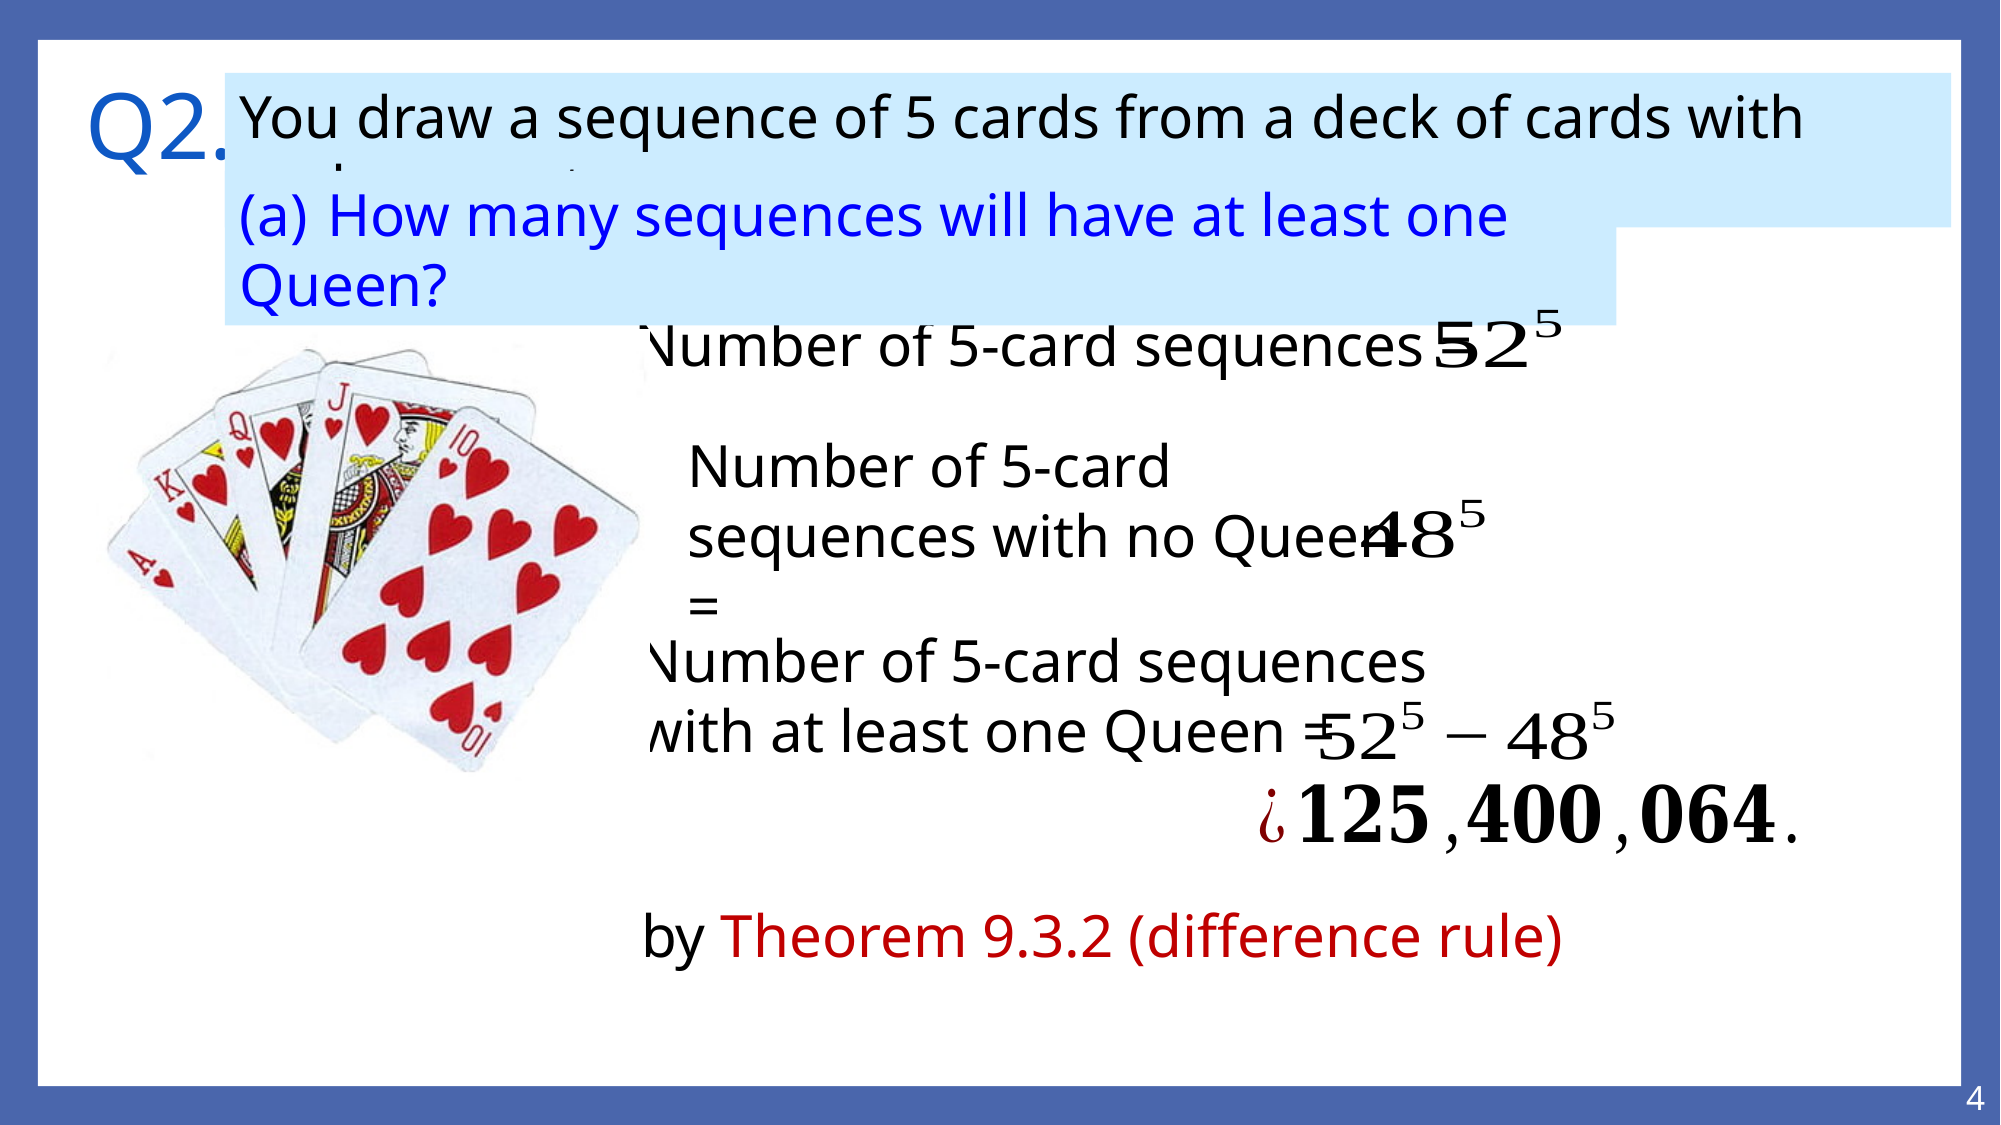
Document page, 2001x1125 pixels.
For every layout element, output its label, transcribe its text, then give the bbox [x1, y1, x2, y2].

text_box Number of 5-card sequences with no Queen = [672, 421, 1431, 647]
text_box You draw a sequence of 5 cards from a deck of cards with replacement. [224, 72, 1952, 228]
text_box Number of 5-card sequences = [619, 326, 1503, 386]
text_box (a) How many sequences will have at least one Queen? [224, 170, 1617, 326]
slide_number 4 [1720, 1069, 2000, 1125]
title Q2. [70, 67, 256, 193]
text_box Number of 5-card sequences with at least one Queen = [654, 616, 1458, 772]
text_box by Theorem 9.3.2 (difference rule) [626, 891, 1593, 977]
picture [96, 329, 650, 782]
